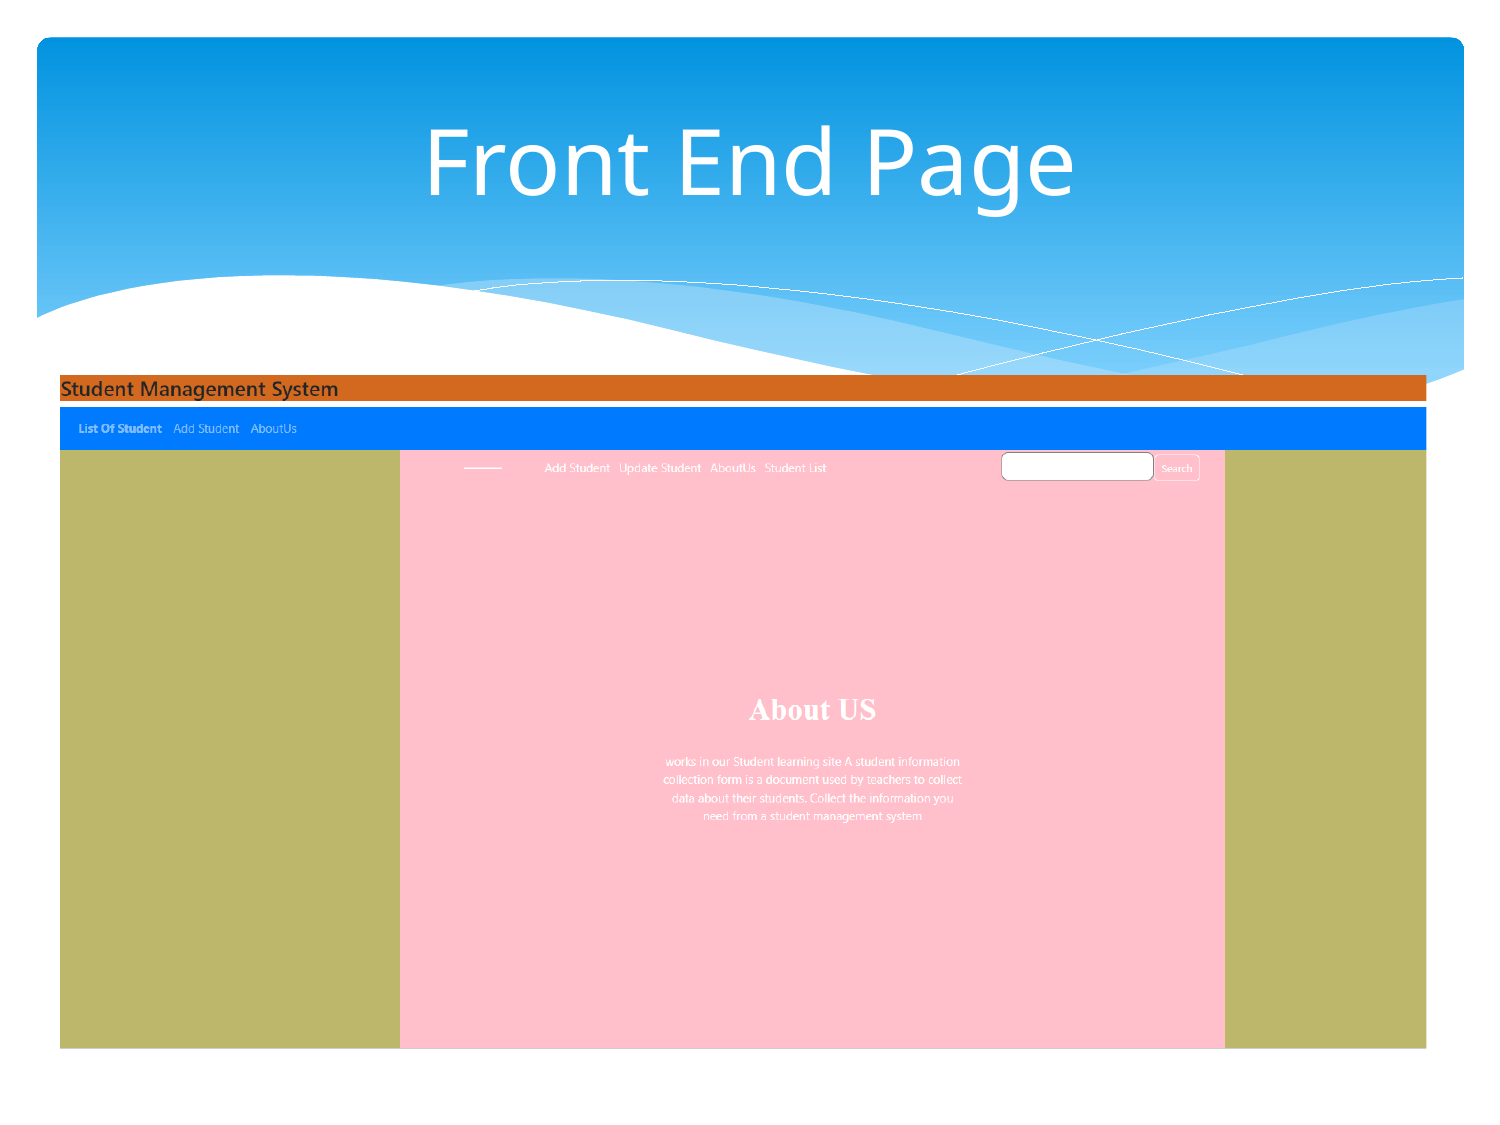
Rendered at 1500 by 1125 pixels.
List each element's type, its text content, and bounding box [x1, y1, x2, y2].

title Front End Page [75, 55, 1425, 261]
picture [51, 374, 1427, 1051]
